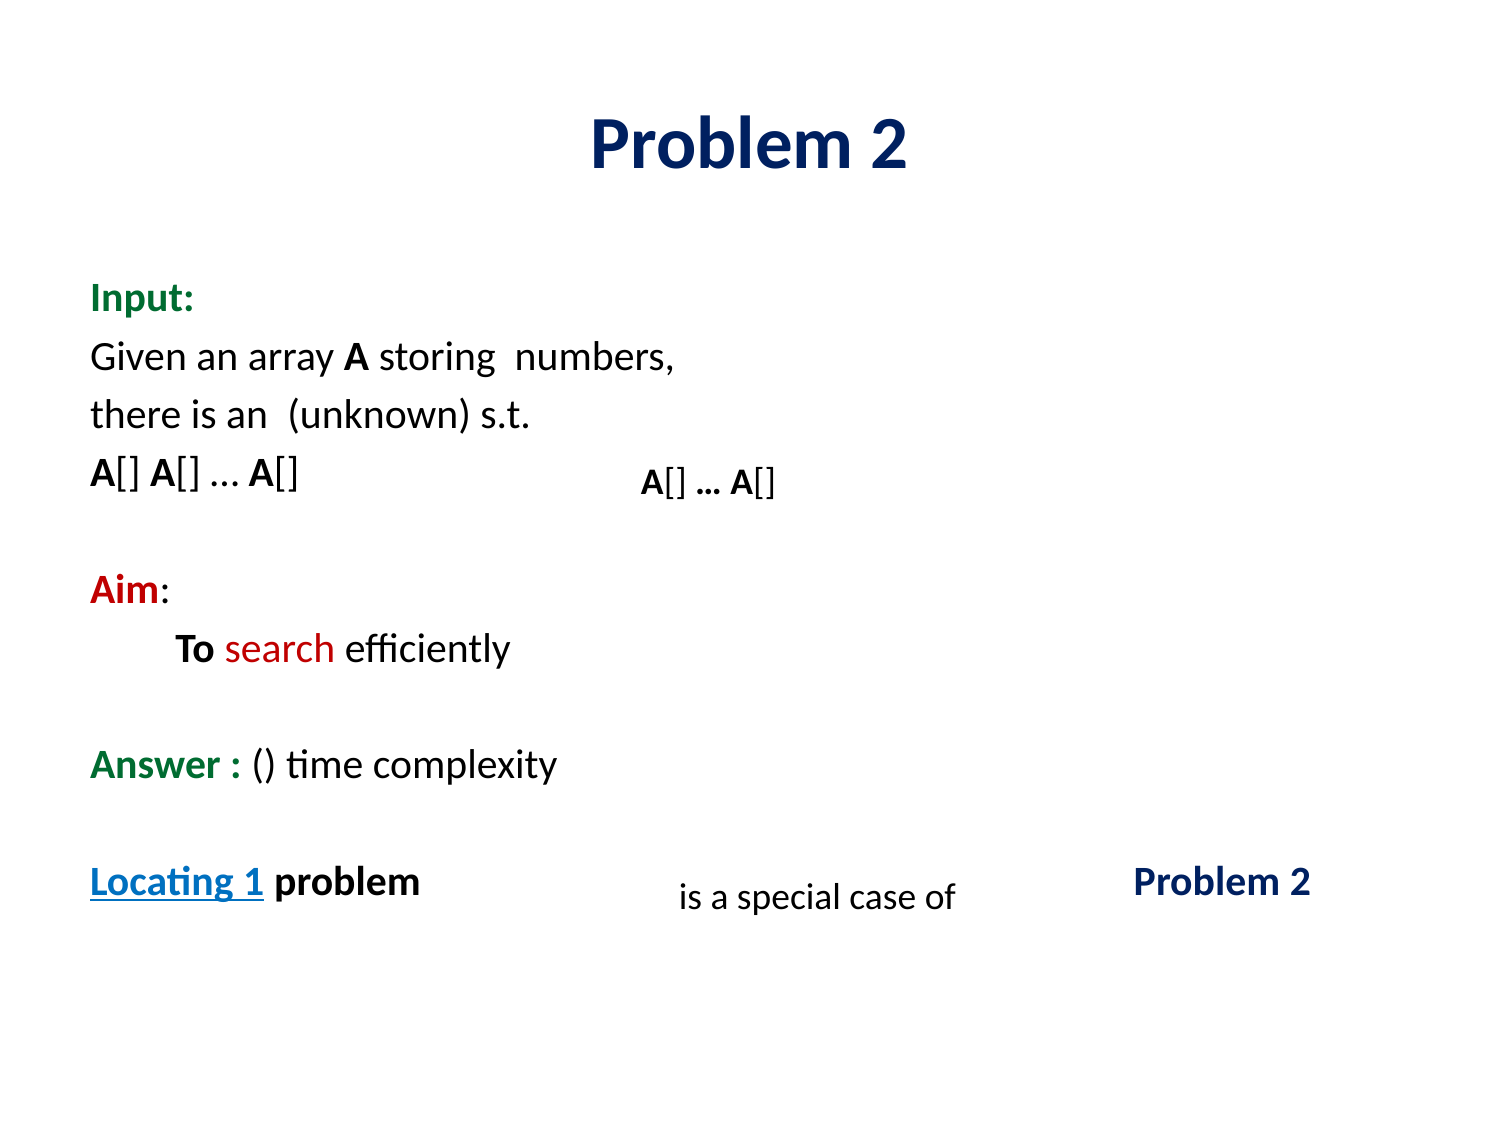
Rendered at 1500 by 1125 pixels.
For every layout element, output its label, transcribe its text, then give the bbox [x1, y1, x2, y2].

text_box is a special case of [664, 864, 972, 925]
title Problem 2 [75, 45, 1425, 233]
